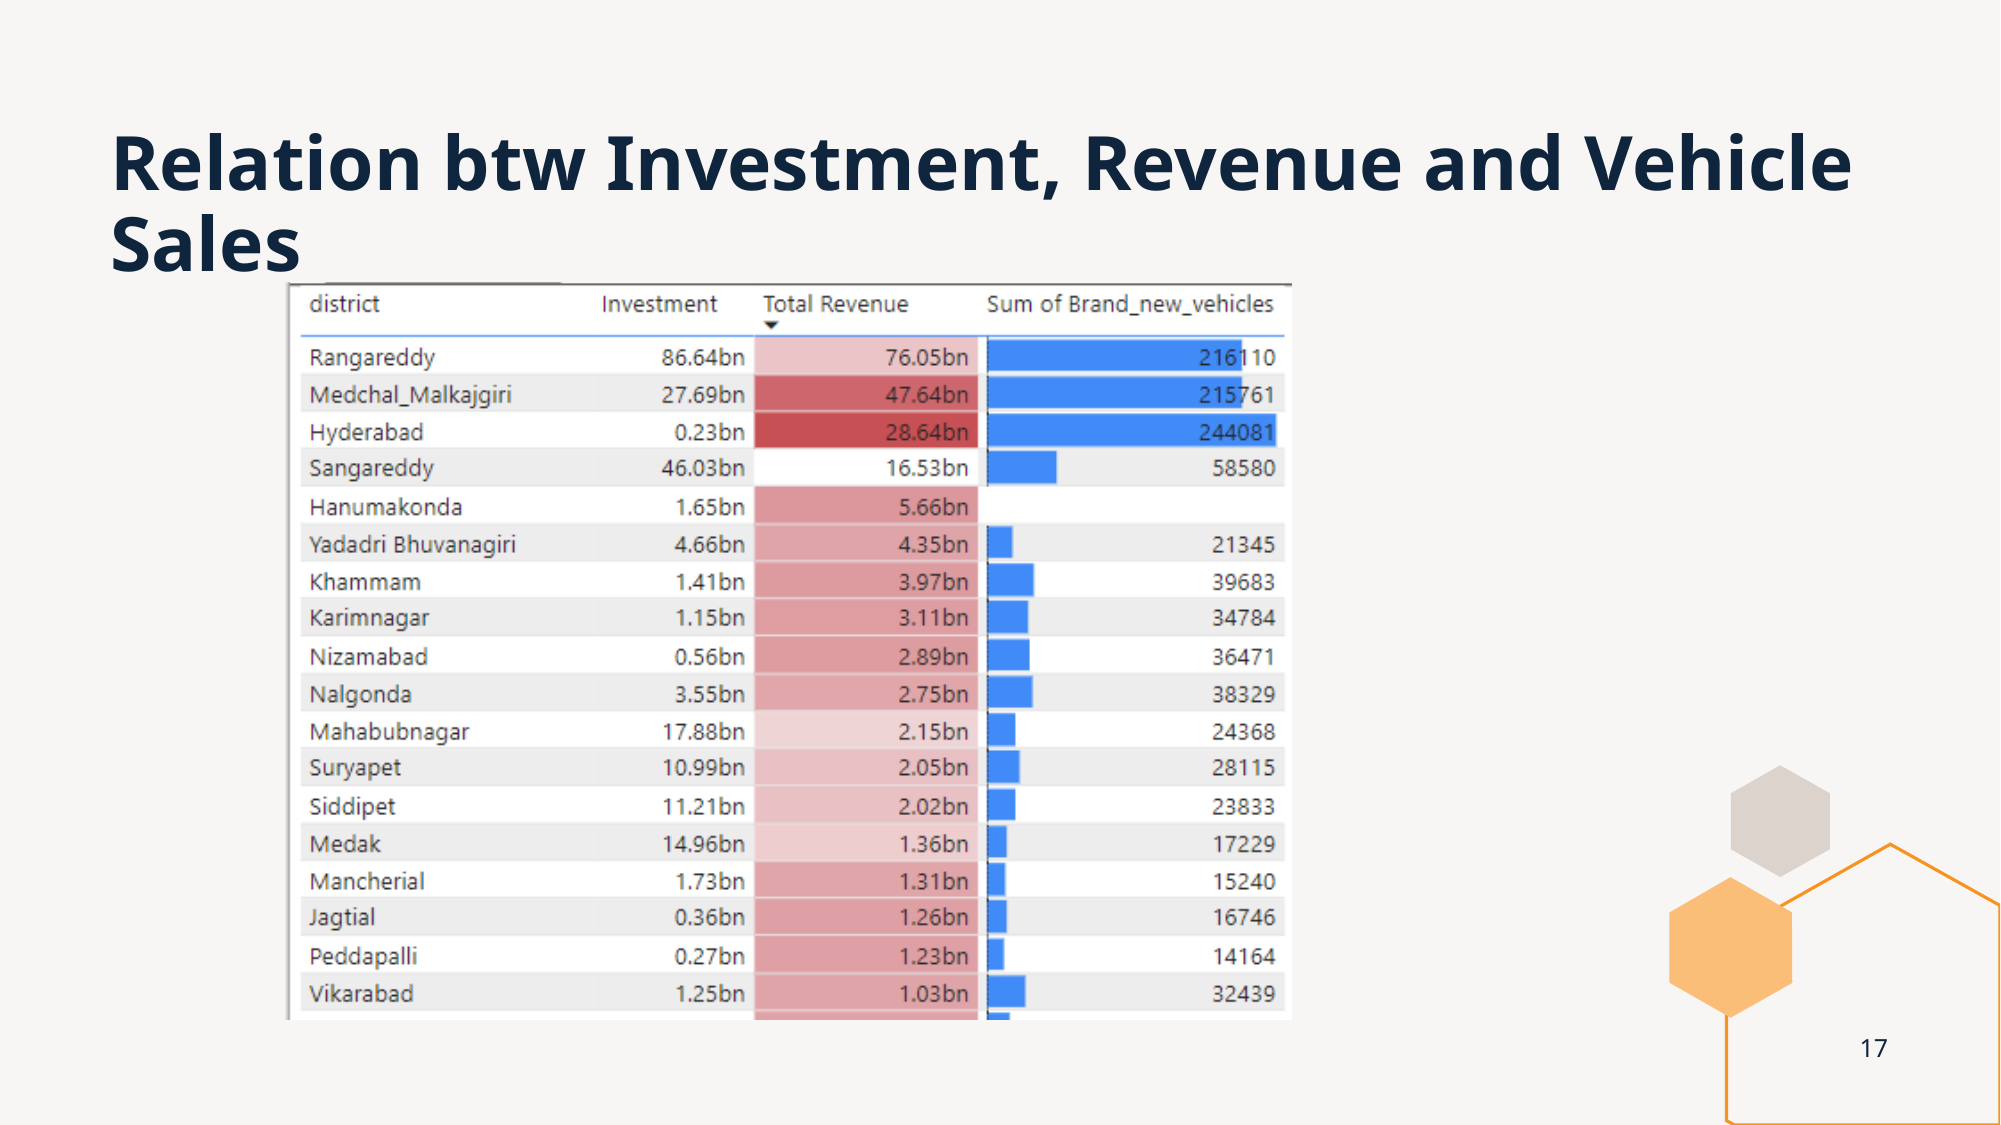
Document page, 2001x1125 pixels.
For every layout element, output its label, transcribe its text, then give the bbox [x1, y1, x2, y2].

picture [285, 282, 1292, 1020]
title Relation btw Investment, Revenue and Vehicle Sales [95, 118, 1952, 257]
slide_number 17 [1836, 1020, 1912, 1080]
